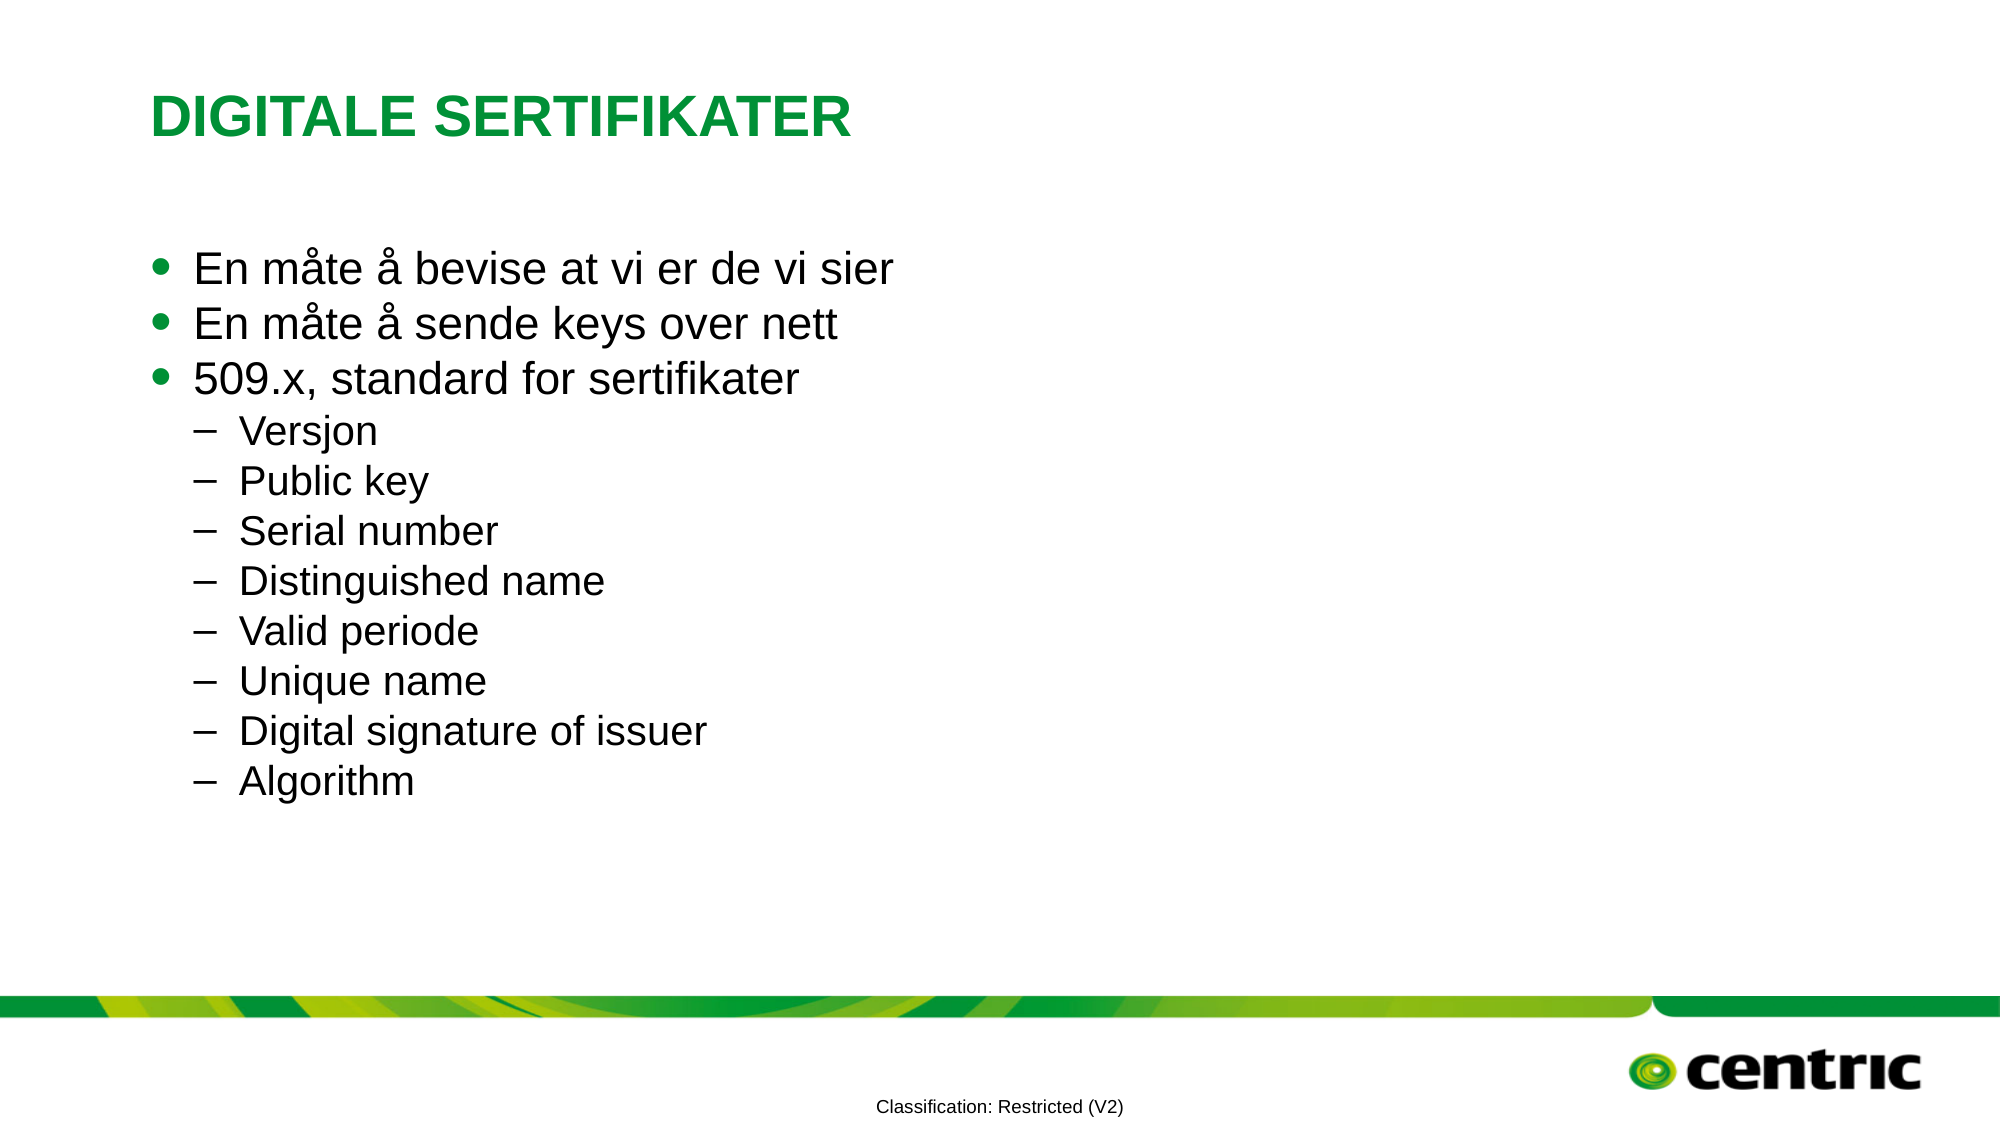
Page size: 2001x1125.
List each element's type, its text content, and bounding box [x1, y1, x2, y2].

list En måte å bevise at vi er de vi sier En måte å sende keys over nett 509.x, standard for sertifikater Versjon Public key Serial number Distinguished name Valid periode Unique name Digital signature of issuer Algorithm [135, 231, 1921, 975]
title Digitale sertifikater [135, 77, 1921, 213]
picture [0, 995, 2000, 1125]
